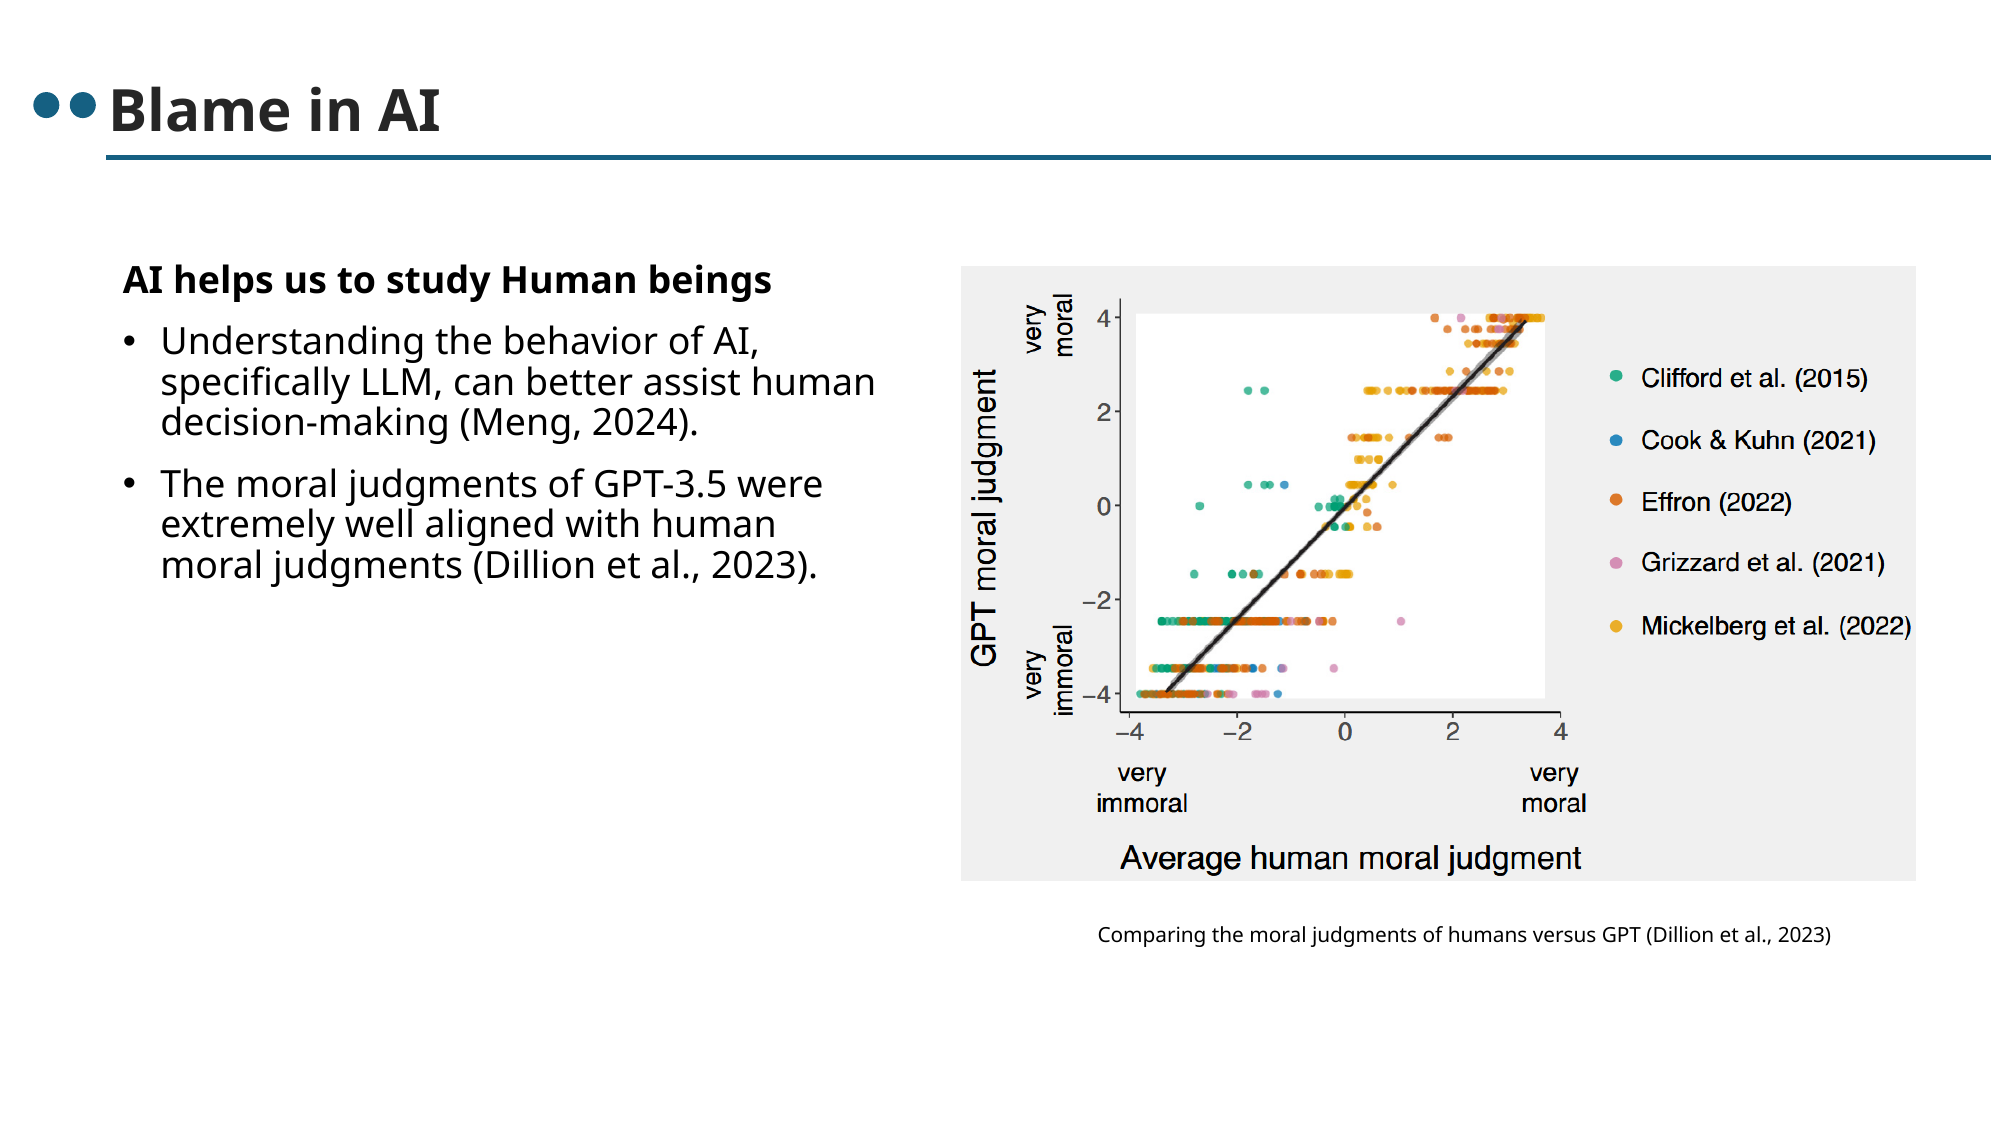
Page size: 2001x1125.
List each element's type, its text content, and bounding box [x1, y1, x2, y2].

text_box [32, 91, 97, 119]
text_box AI helps us to study Human beings Understanding the behavior of AI, specifically LLM, can better assist human decision-making (Meng, 2024). The moral judgments of GPT-3.5 were extremely well aligned with human moral judgments (Dillion et al., 2023). [108, 253, 897, 968]
picture [961, 266, 1916, 881]
text_box Comparing the moral judgments of humans versus GPT (Dillion et al., 2023) [1083, 913, 2000, 954]
text_box Blame in AI [108, 66, 1859, 144]
